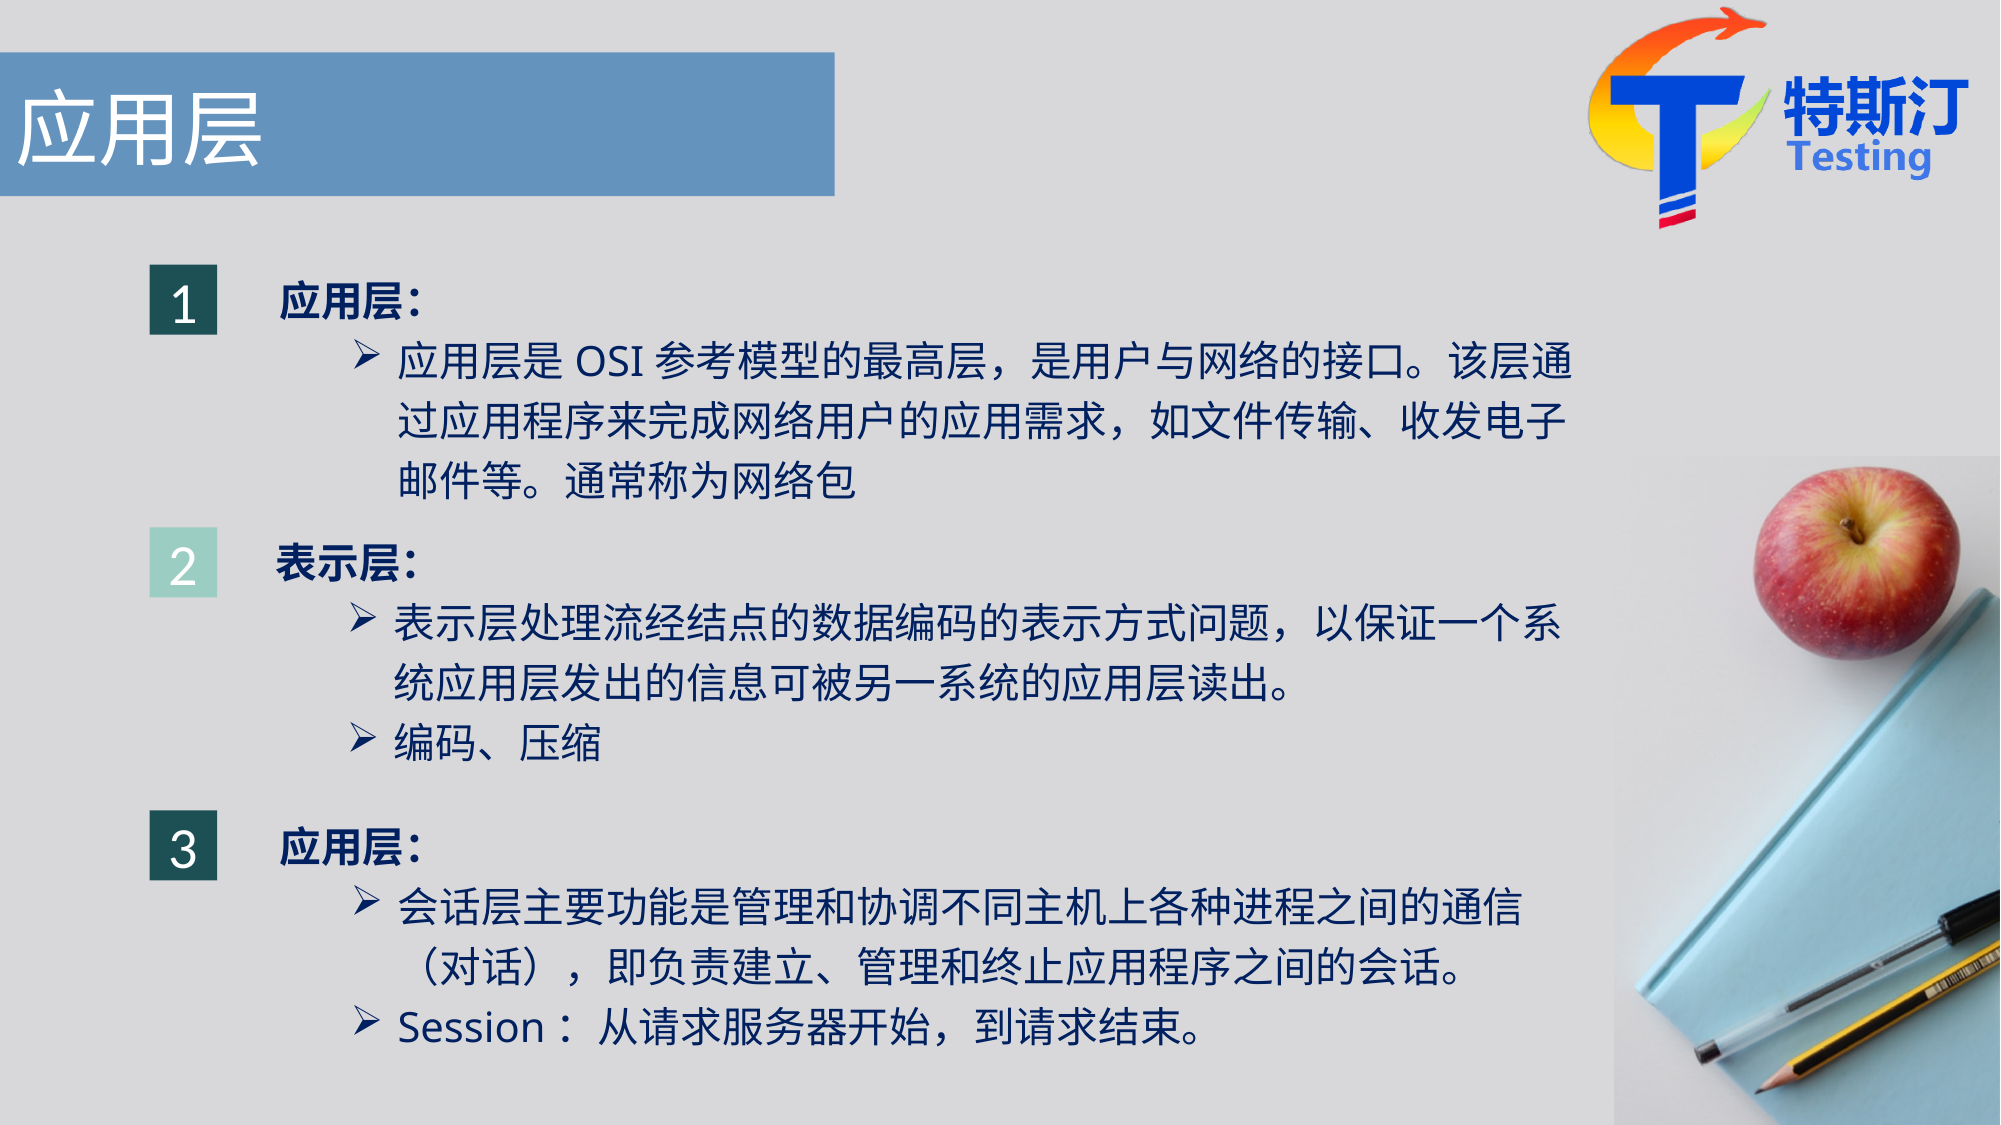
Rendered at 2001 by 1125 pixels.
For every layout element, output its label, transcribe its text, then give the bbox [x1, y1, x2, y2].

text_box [149, 264, 1603, 534]
picture [1566, 0, 2000, 234]
title 应用层 [0, 42, 823, 210]
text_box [149, 526, 1599, 796]
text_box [149, 810, 1603, 1080]
picture [1614, 456, 2000, 1125]
